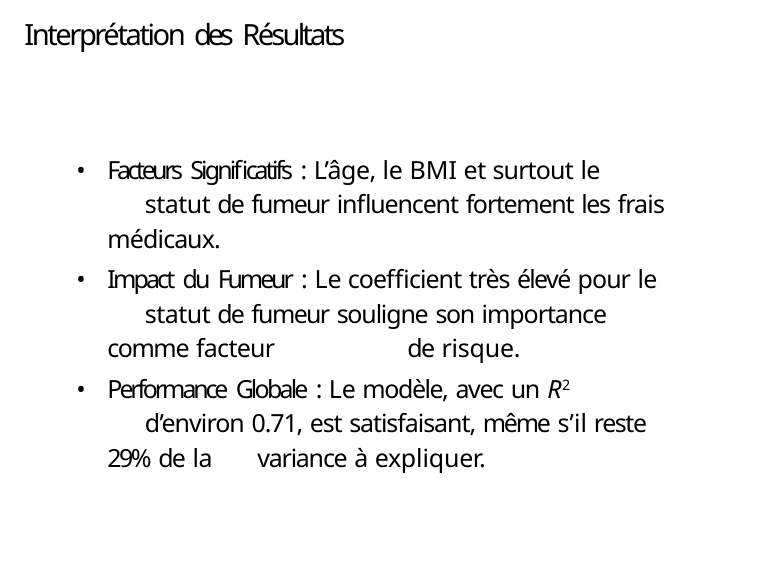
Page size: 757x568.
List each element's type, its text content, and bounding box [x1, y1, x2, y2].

title Interprétation des Résultats [22, 13, 551, 111]
text_box Facteurs Significatifs : L’âge, le BMI et surtout le statut de fumeur influencent fortement les frais médicaux. Impact du Fumeur : Le coefficient très élevé pour le statut de fumeur souligne son importance comme facteur de risque. Performance Globale : Le modèle, avec un R2 d’environ 0.71, est satisfaisant, même s’il reste 29% de la variance à expliquer. [70, 147, 703, 473]
